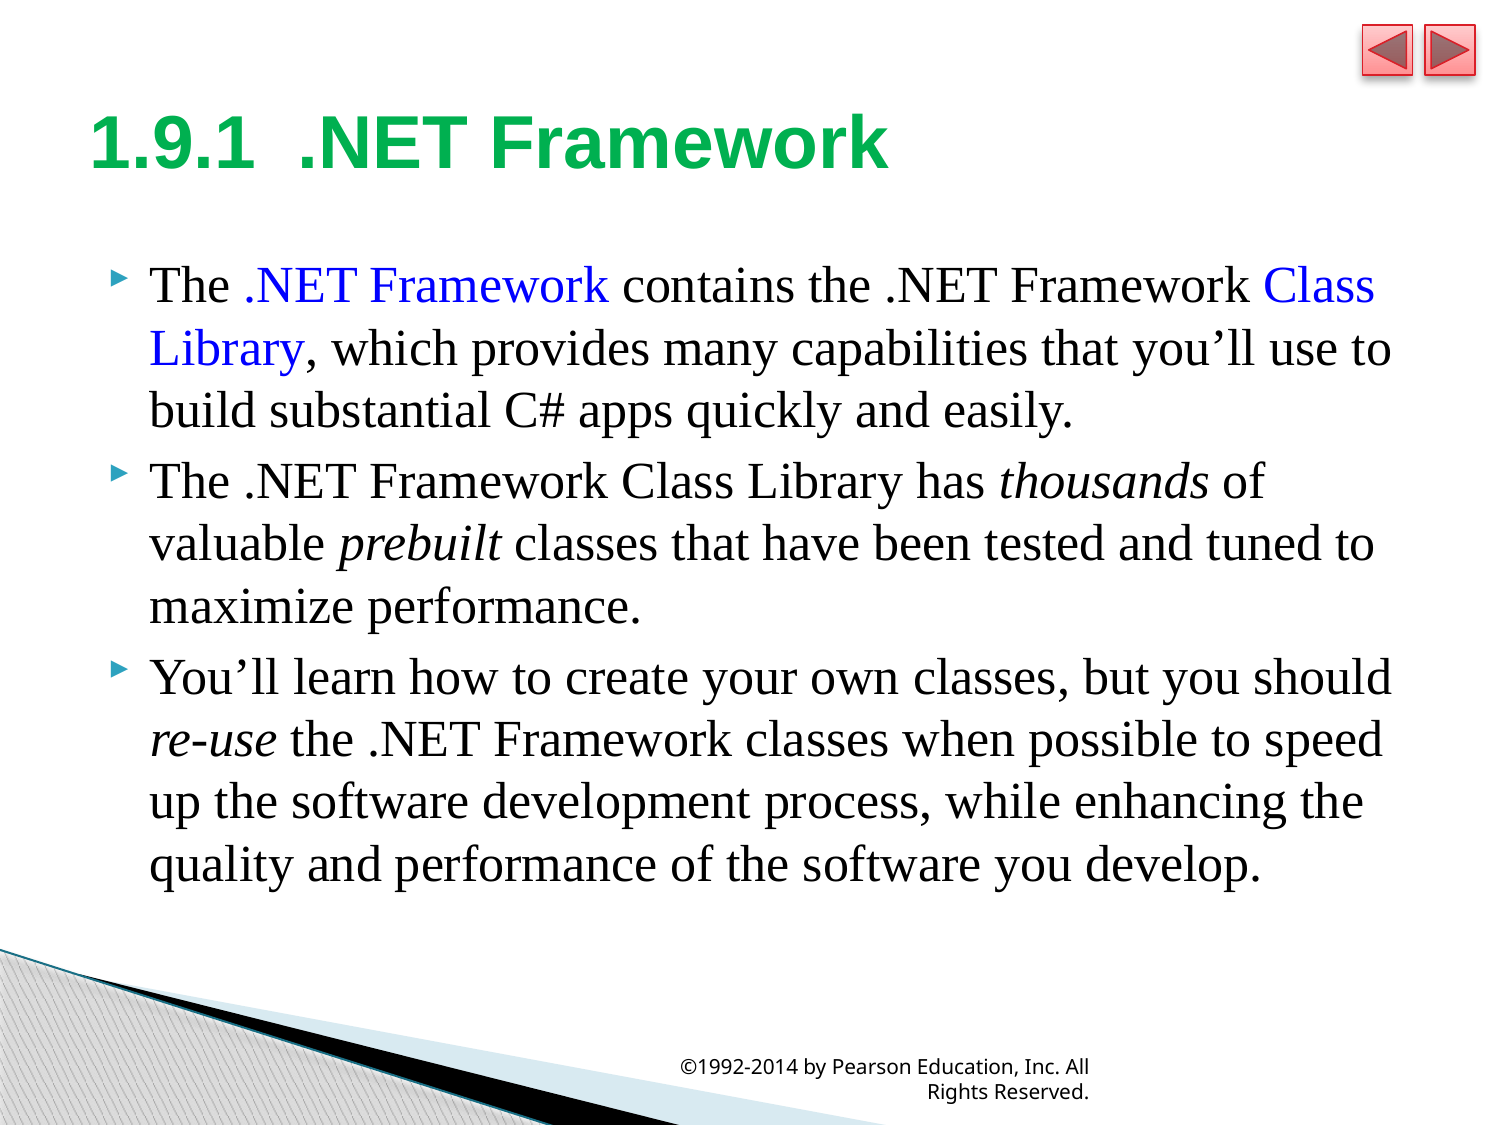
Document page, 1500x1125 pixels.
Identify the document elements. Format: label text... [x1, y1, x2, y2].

footer ©1992-2014 by Pearson Education, Inc. All Rights Reserved. [650, 1051, 1105, 1112]
list The .NET Framework contains the .NET Framework Class Library, which provides many capabilities that you’ll use to build substantial C# apps quickly and easily. The .NET Framework Class Library has thousands of valuable prebuilt classes that have been tested and tuned to maximize performance. You’ll learn how to create your own classes, but you should re-use the .NET Framework classes when possible to speed up the software development process, while enhancing the quality and performance of the software you develop. [75, 242, 1425, 986]
title 1.9.1 .NET Framework [75, 45, 1425, 233]
